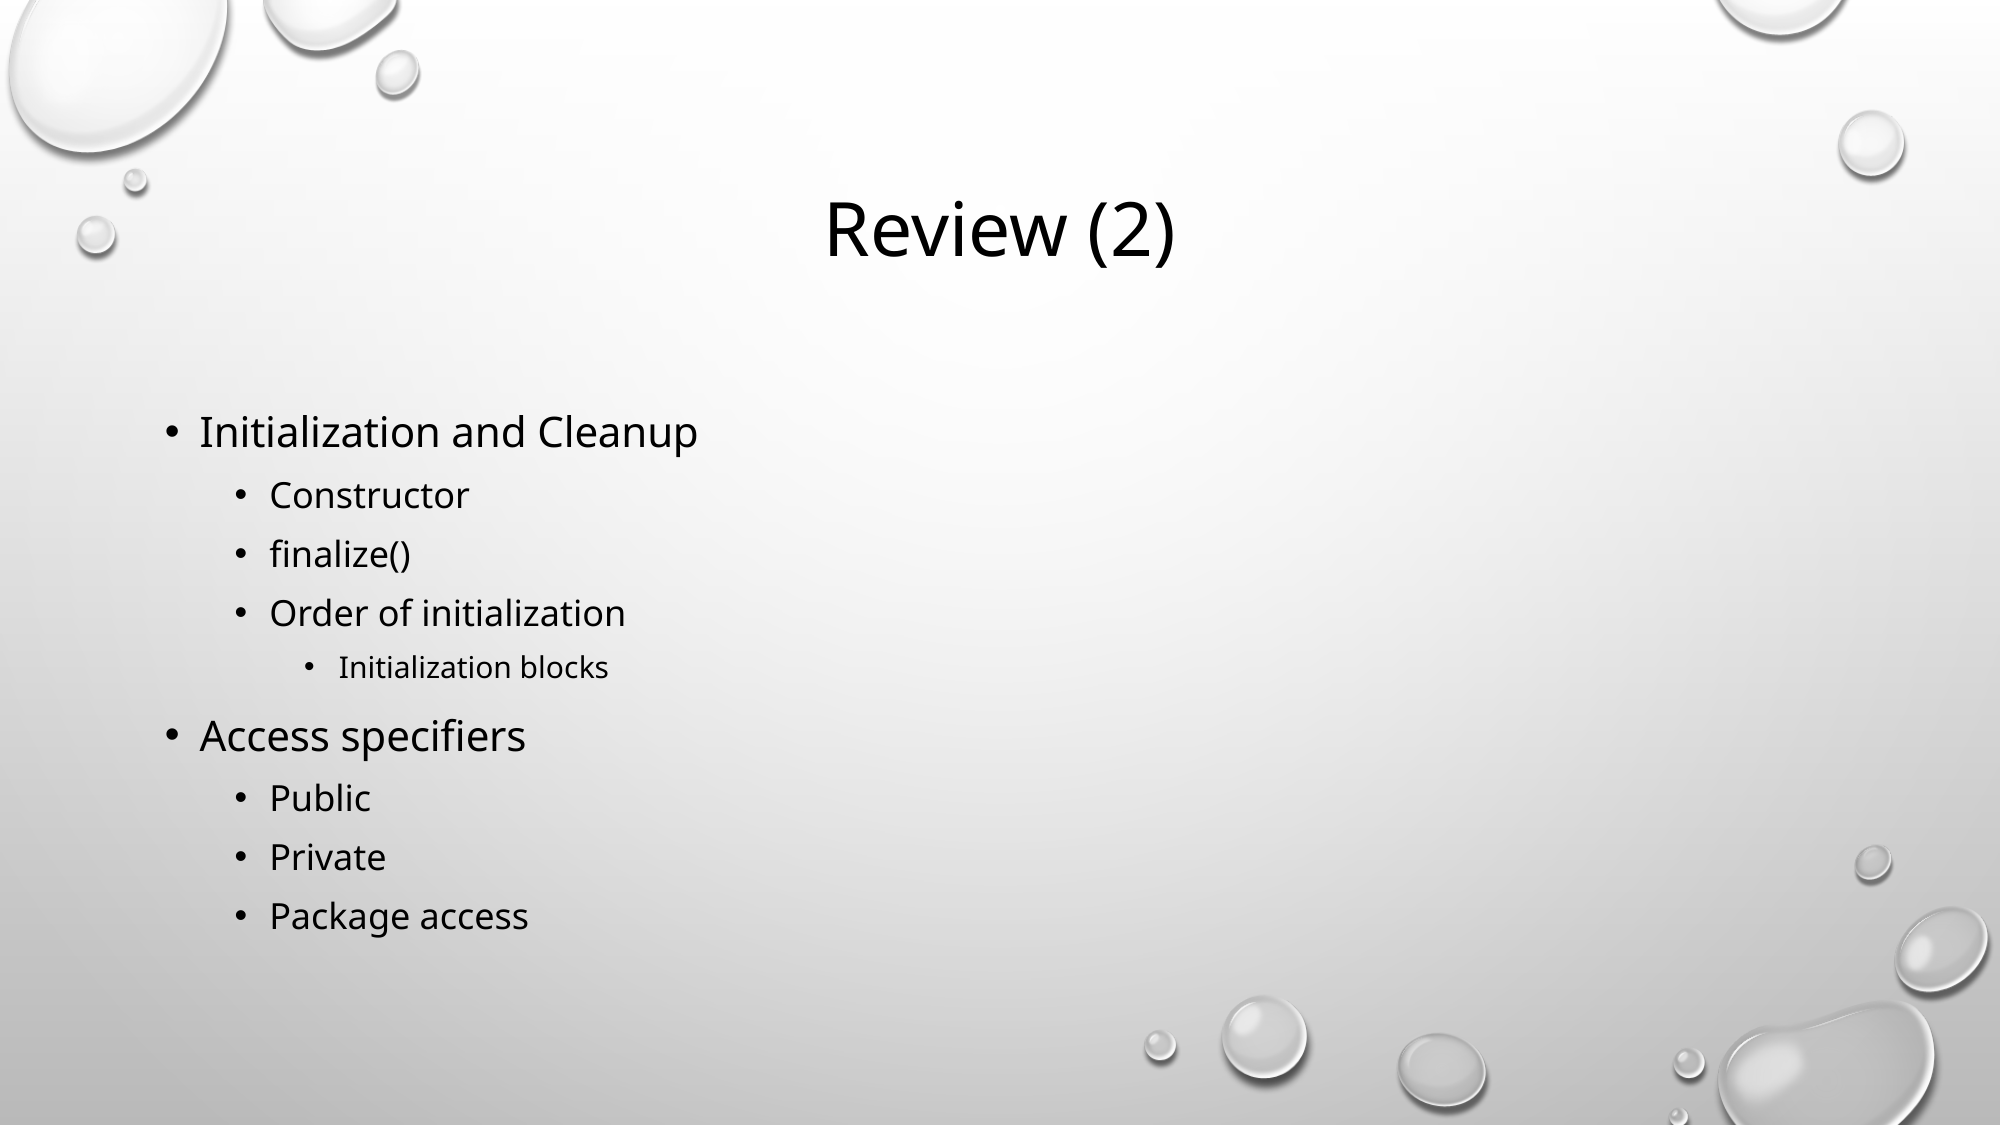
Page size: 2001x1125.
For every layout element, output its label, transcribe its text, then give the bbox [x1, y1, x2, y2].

title Review (2) [149, 101, 1851, 364]
list Initialization and Cleanup Constructor finalize() Order of initialization Initialization blocks Access specifiers Public Private Package access [149, 388, 1850, 950]
picture [0, 0, 2000, 1125]
